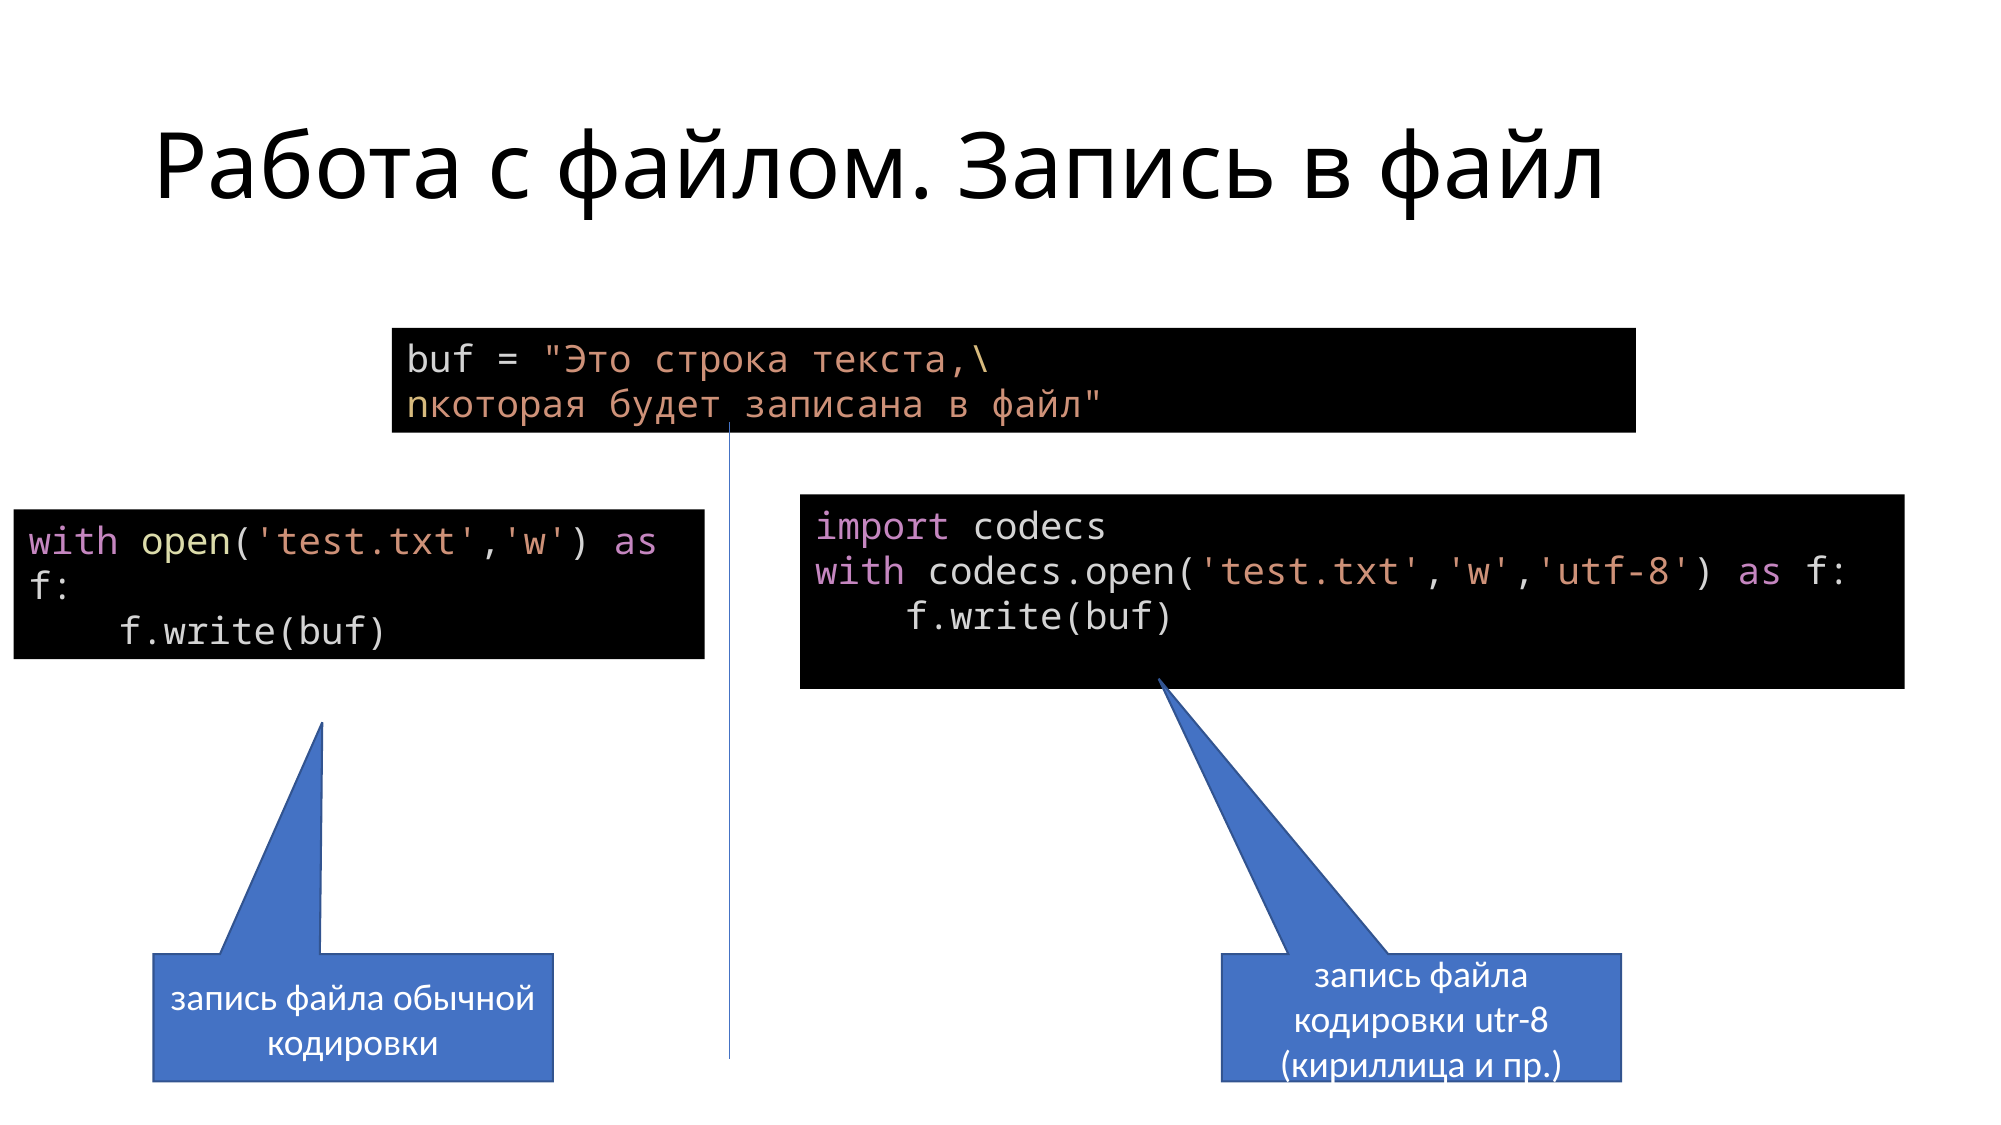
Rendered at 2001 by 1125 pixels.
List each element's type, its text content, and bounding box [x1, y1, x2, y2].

text_box with open('test.txt','w') as f: f.write(buf) [13, 509, 705, 660]
title Работа с файлом. Запись в файл [137, 59, 1863, 278]
text_box import codecs with codecs.open('test.txt','w','utf-8') as f: f.write(buf) [800, 494, 1905, 689]
text_box запись файла кодировки utr-8 (кириллица и пр.) [1157, 678, 1623, 1083]
text_box buf = "Это строка текста,\nкоторая будет записана в файл" [391, 327, 1636, 433]
text_box запись файла обычной кодировки [152, 721, 554, 1083]
